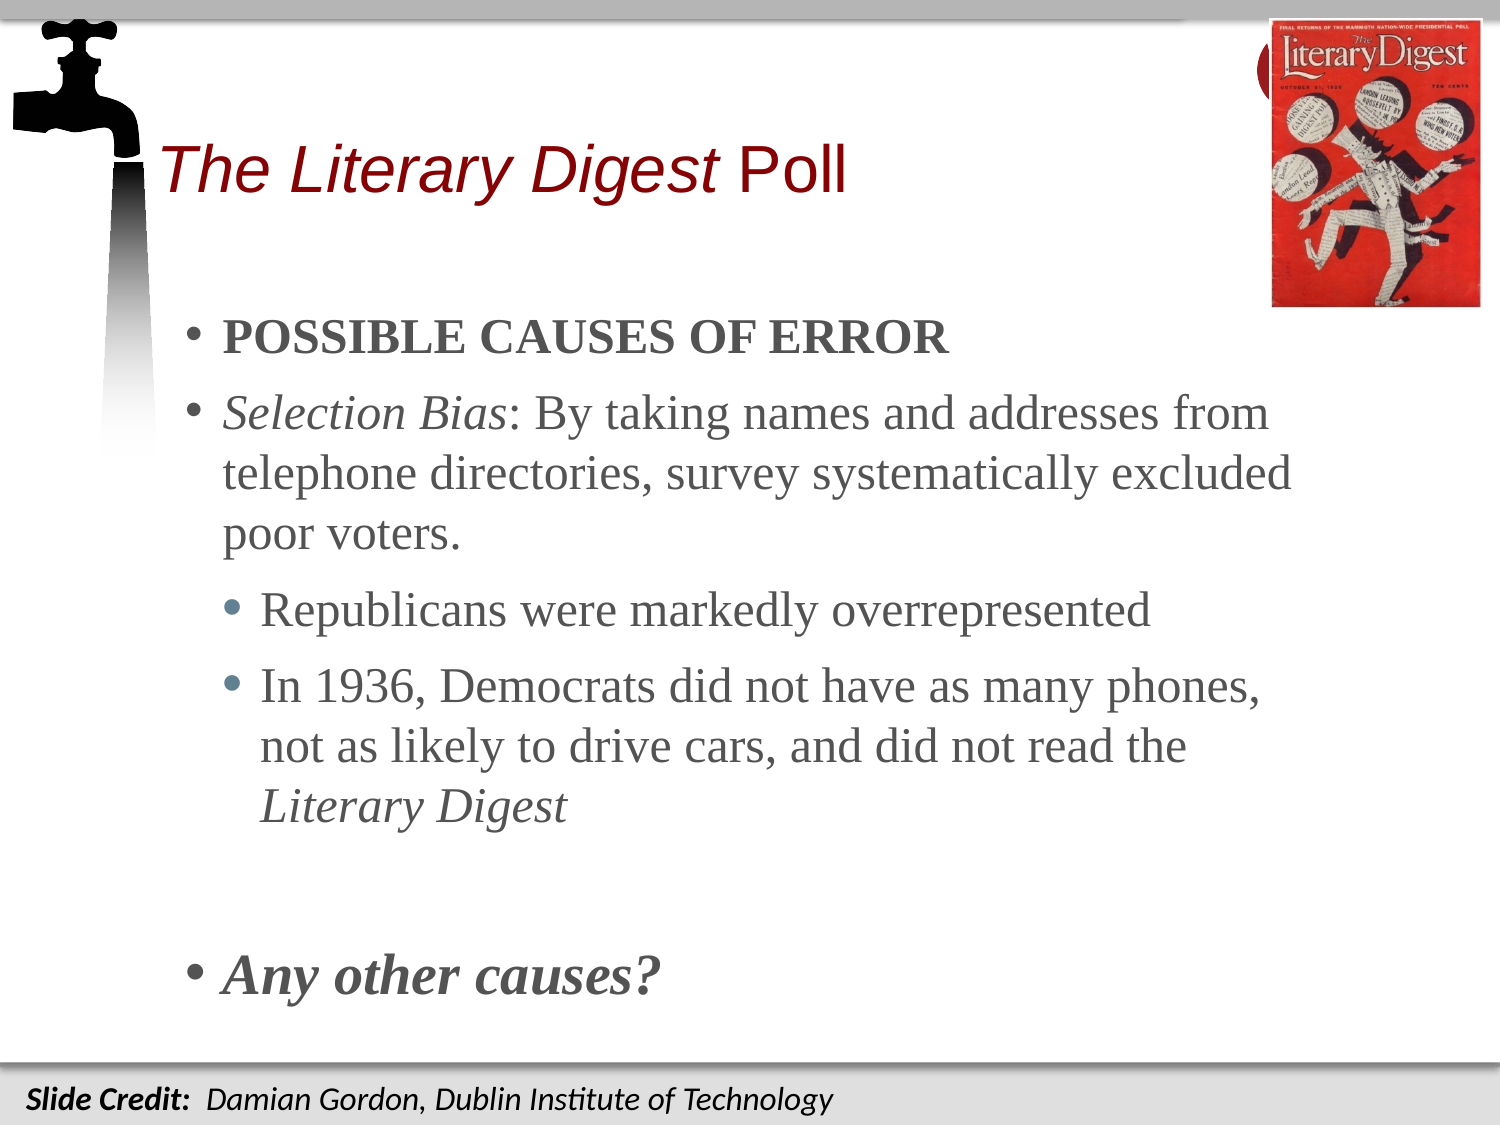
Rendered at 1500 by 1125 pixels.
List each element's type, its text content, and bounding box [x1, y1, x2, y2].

picture [1257, 18, 1483, 310]
text_box Slide Credit: Damian Gordon, Dublin Institute of Technology [11, 1069, 850, 1125]
picture [13, 20, 140, 158]
list POSSIBLE CAUSES OF ERROR Selection Bias: By taking names and addresses from telephone directories, survey systematically excluded poor voters. Republicans were markedly overrepresented In 1936, Democrats did not have as many phones, not as likely to drive cars, and did not read the Literary Digest Any other causes? [185, 303, 1342, 1022]
title The Literary Digest Poll [156, 50, 1187, 214]
